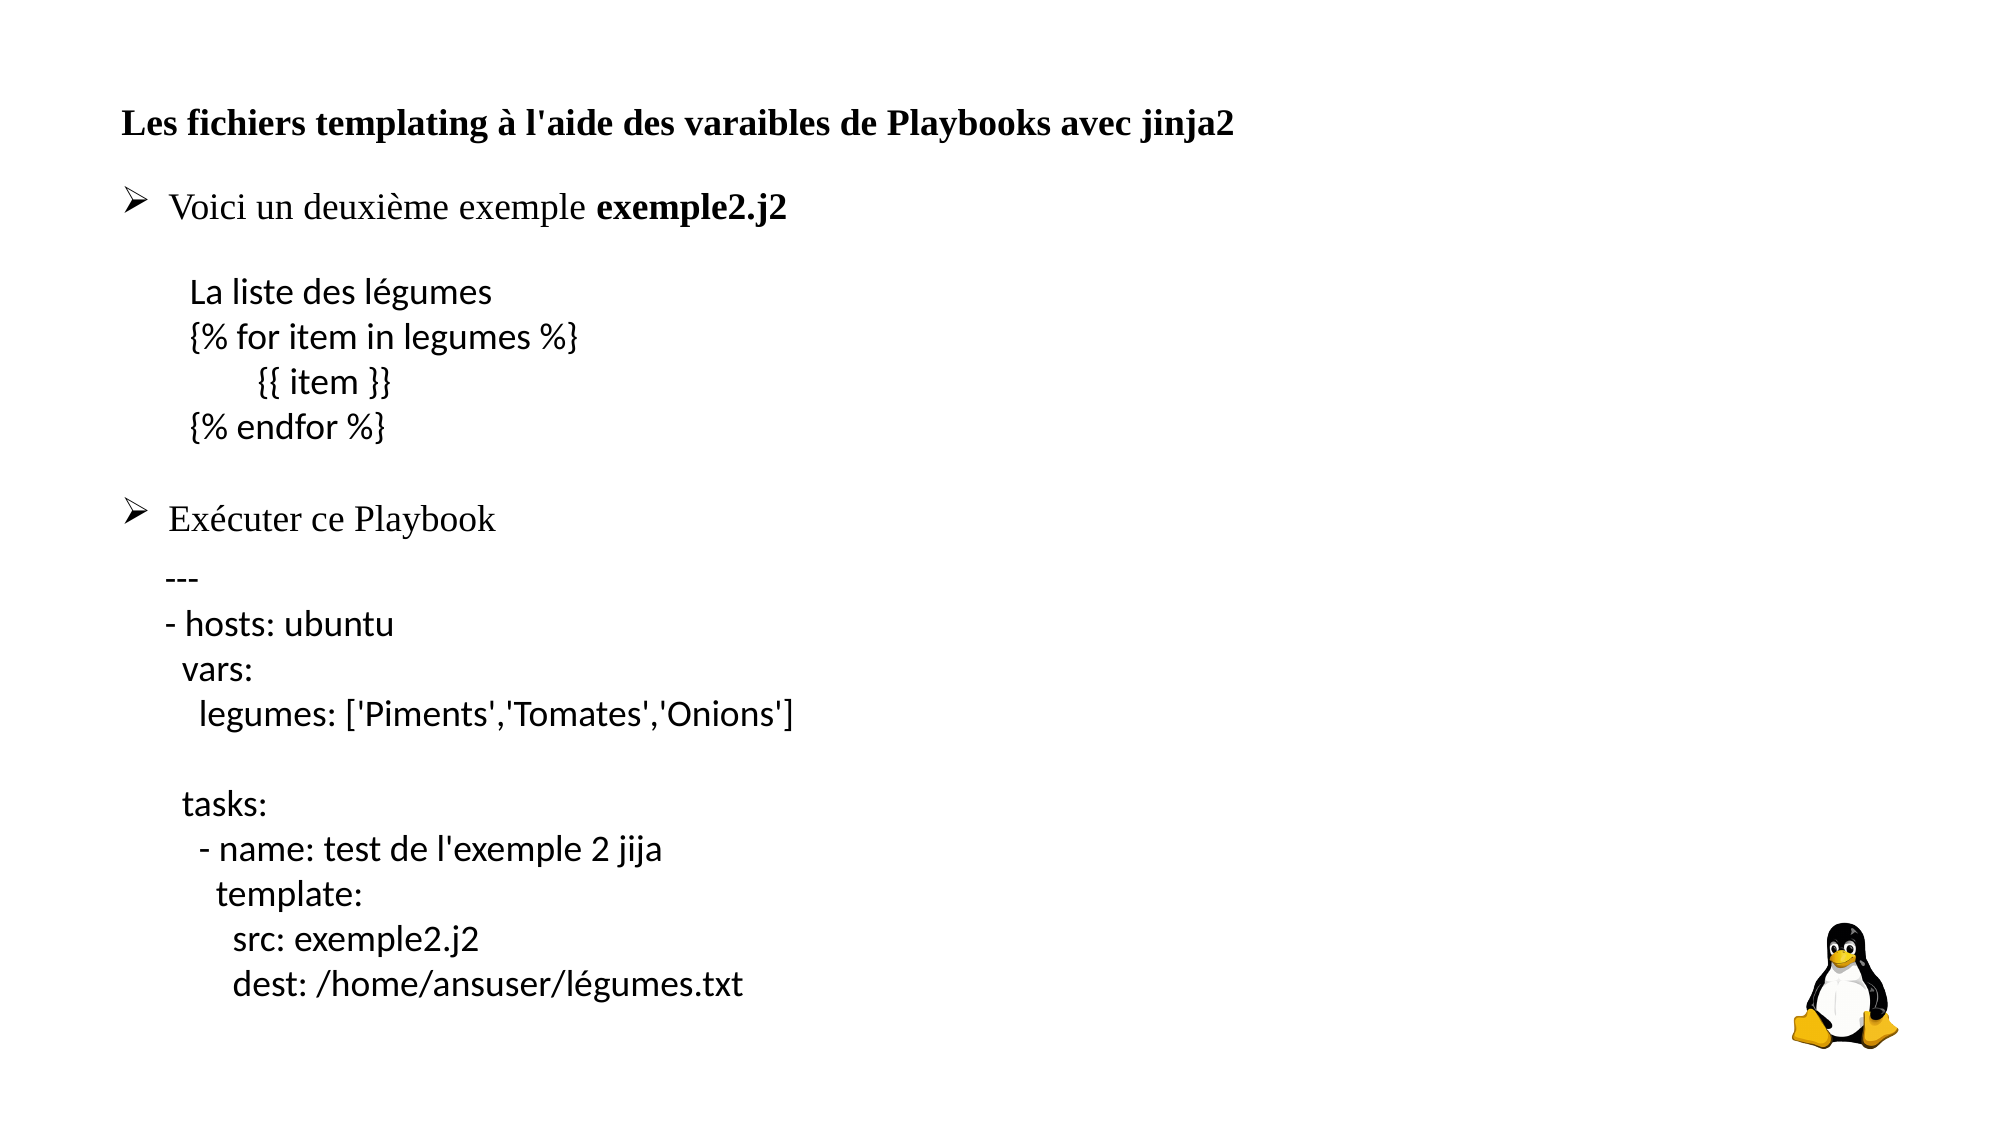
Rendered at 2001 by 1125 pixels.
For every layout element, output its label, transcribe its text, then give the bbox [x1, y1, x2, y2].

text_box Exécuter ce Playbook [106, 486, 1925, 546]
text_box Les fichiers templating à l'aide des varaibles de Playbooks avec jinja2 [106, 90, 1665, 151]
text_box La liste des légumes {% for item in legumes %} {{ item }} {% endfor %} [174, 259, 1175, 455]
text_box --- - hosts: ubuntu vars: legumes: ['Piments','Tomates','Onions'] tasks: - name: test de l'exemple 2 jija template: src: exemple2.j2 dest: /home/ansuser/légumes.txt [150, 546, 1150, 1012]
picture [1787, 912, 1903, 1055]
text_box Voici un deuxième exemple exemple2.j2 [106, 174, 1925, 235]
